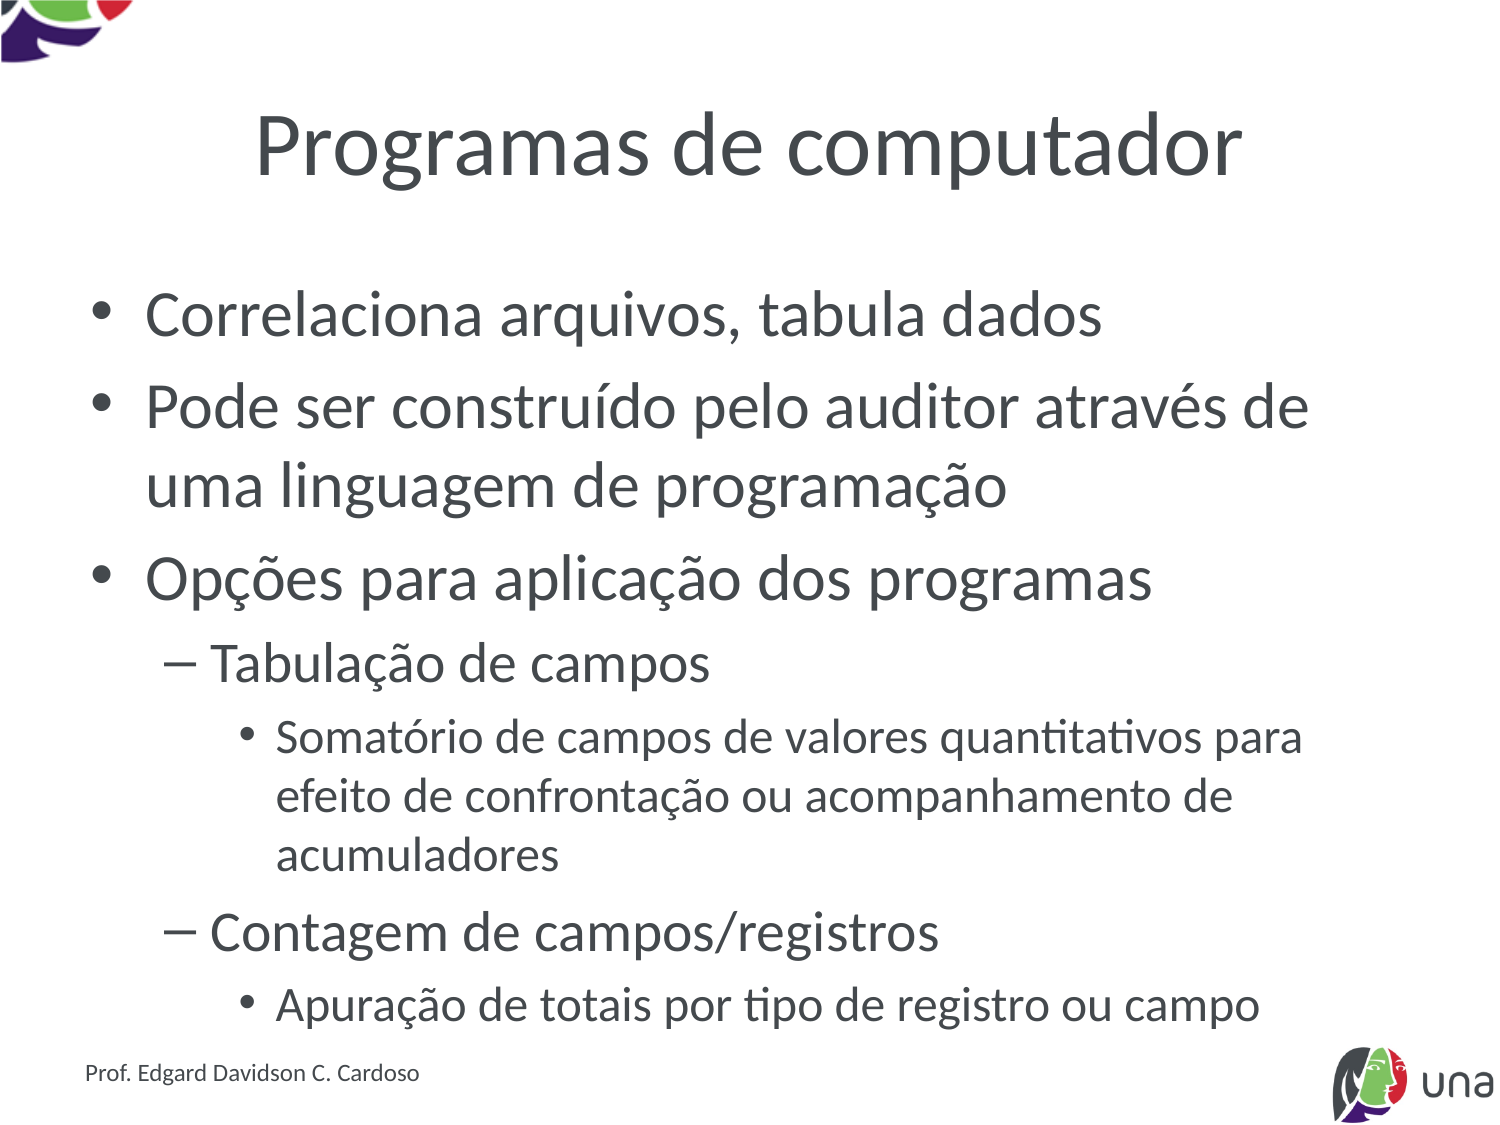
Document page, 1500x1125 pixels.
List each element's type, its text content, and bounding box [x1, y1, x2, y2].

picture [1330, 1044, 1500, 1125]
title Programas de computador [75, 45, 1425, 233]
picture [0, 0, 141, 69]
list Correlaciona arquivos, tabula dados Pode ser construído pelo auditor através de uma linguagem de programação Opções para aplicação dos programas Tabulação de campos Somatório de campos de valores quantitativos para efeito de confrontação ou acompanhamento de acumuladores Contagem de campos/registros Apuração de totais por tipo de registro ou campo [75, 262, 1425, 1043]
